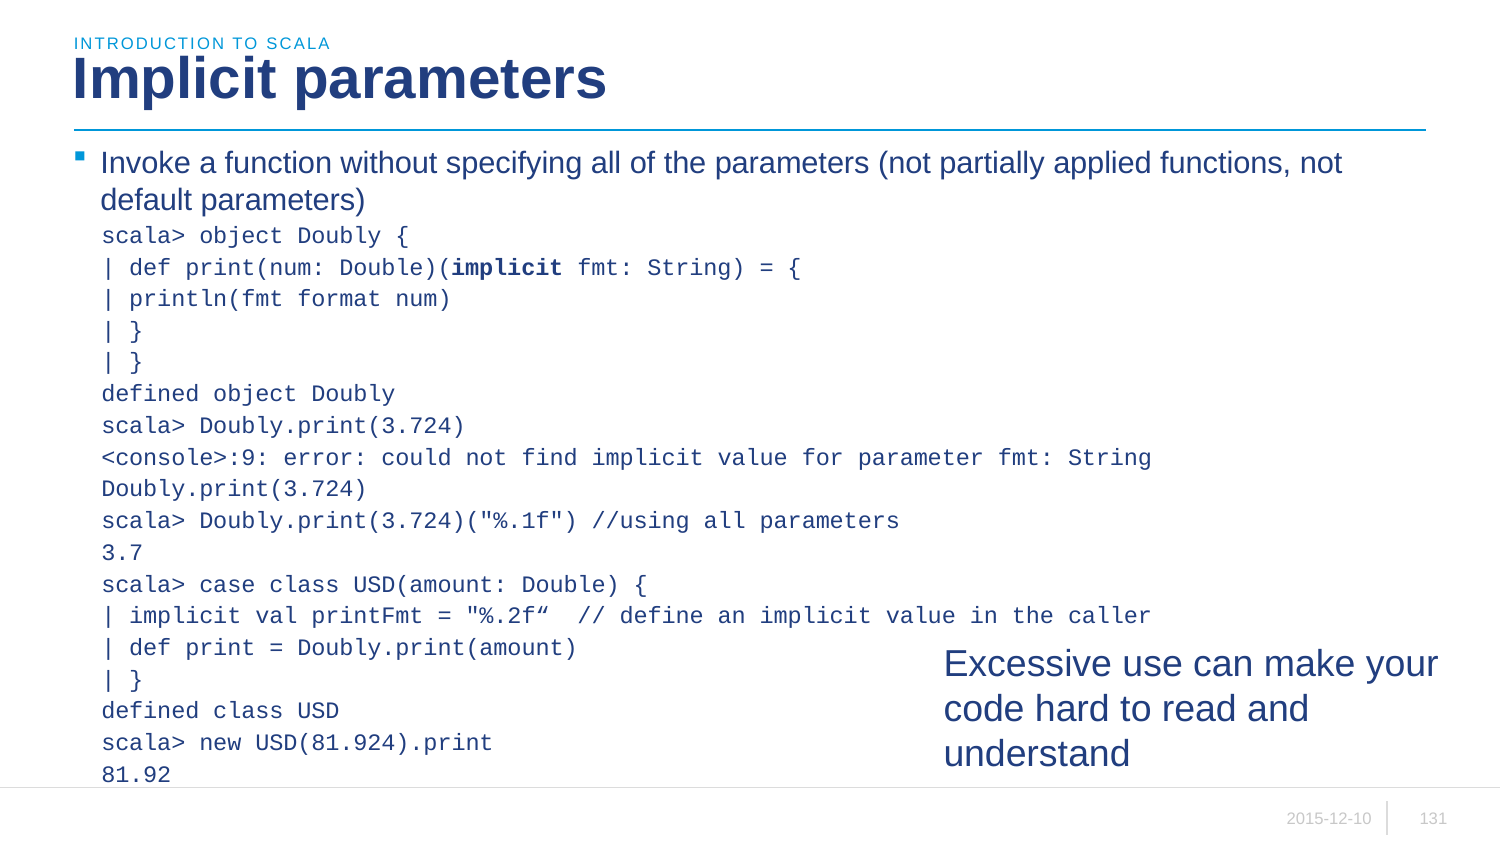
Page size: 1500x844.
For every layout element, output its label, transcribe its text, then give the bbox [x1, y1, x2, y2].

list introduction to scala [73, 32, 1172, 53]
text_box Excessive use can make your code hard to read and understand [928, 631, 1462, 782]
title Implicit parameters [72, 75, 1171, 112]
list Invoke a function without specifying all of the parameters (not partially applied functions, not default parameters) scala> object Doubly { | def print(num: Double)(implicit fmt: String) = { | println(fmt format num) | } | } defined object Doubly scala> Doubly.print(3.724) <console>:9: error: could not find implicit value for parameter fmt: String Doubly.print(3.724) scala> Doubly.print(3.724)("%.1f") //using all parameters 3.7 scala> case class USD(amount: Double) { | implicit val printFmt = "%.2f“ // define an implicit value in the caller | def print = Doubly.print(amount) | } defined class USD scala> new USD(81.924).print 81.92 [72, 142, 1426, 792]
